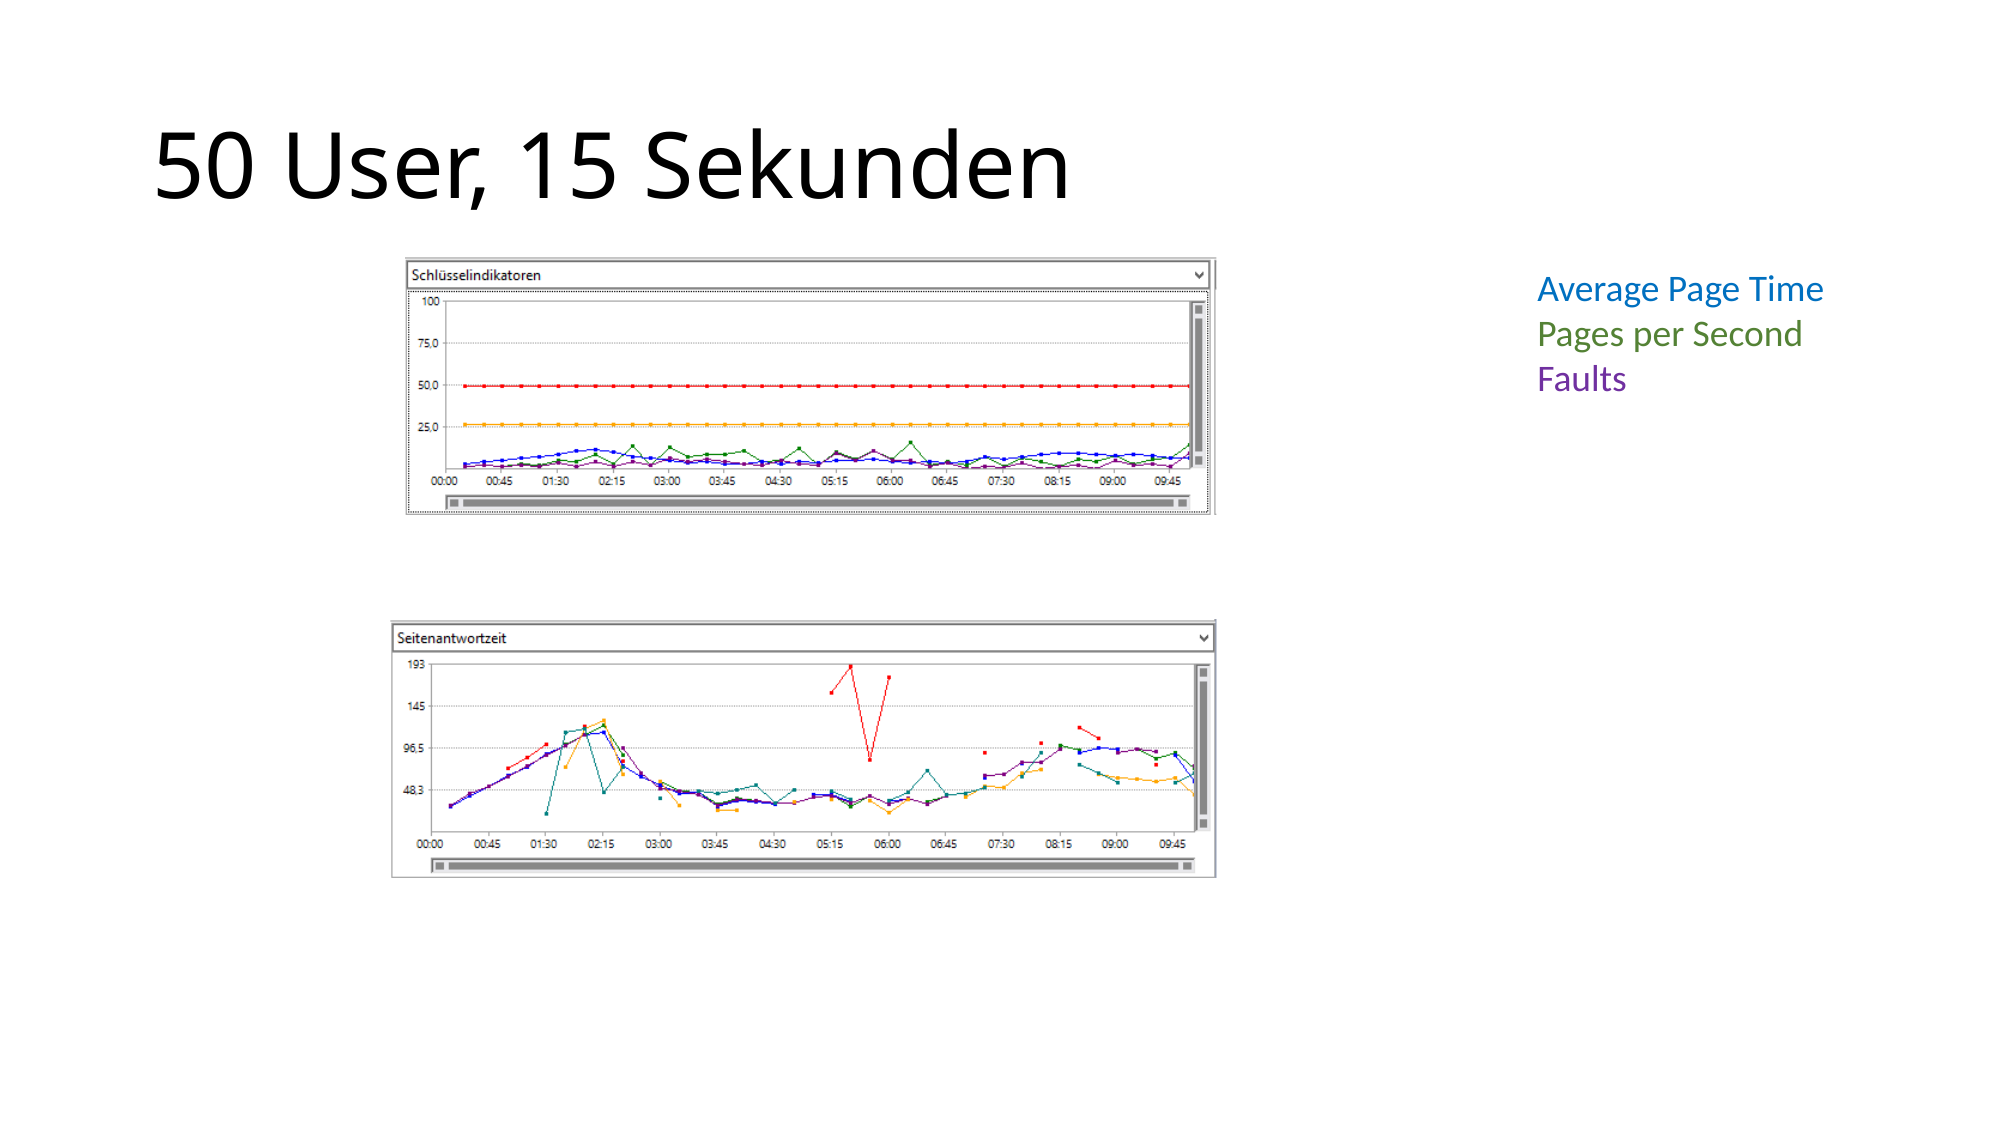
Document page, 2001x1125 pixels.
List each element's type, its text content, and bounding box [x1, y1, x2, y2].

title 50 User, 15 Sekunden [137, 59, 1863, 278]
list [404, 256, 1217, 515]
picture [390, 619, 1217, 878]
text_box Average Page Time Pages per Second Faults [1522, 256, 1880, 407]
